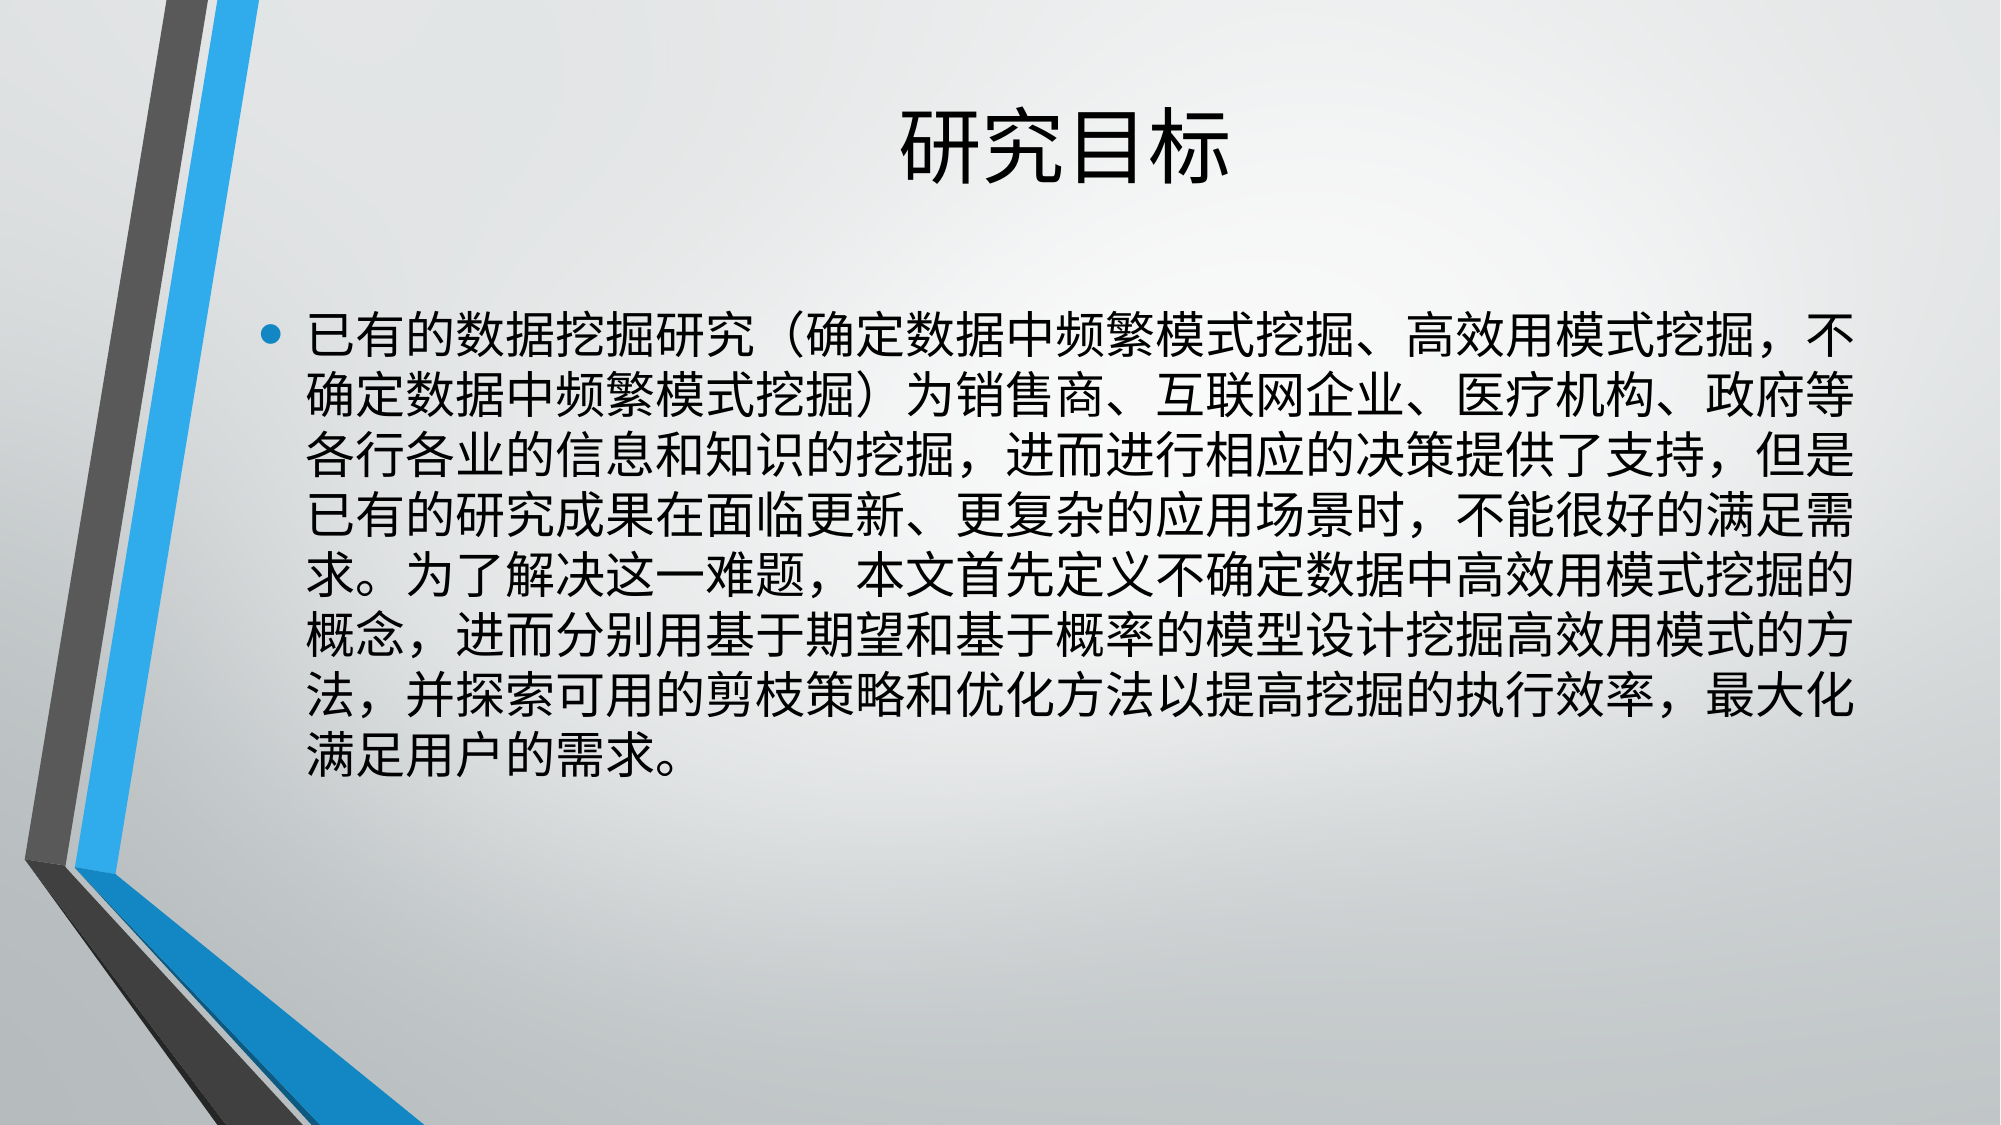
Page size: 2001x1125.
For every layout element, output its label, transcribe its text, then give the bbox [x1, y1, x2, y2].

title 研究目标 [243, 0, 1887, 287]
list 已有的数据挖掘研究（确定数据中频繁模式挖掘、高效用模式挖掘，不确定数据中频繁模式挖掘）为销售商、互联网企业、医疗机构、政府等各行各业的信息和知识的挖掘，进而进行相应的决策提供了支持，但是已有的研究成果在面临更新、更复杂的应用场景时，不能很好的满足需求。为了解决这一难题，本文首先定义不确定数据中高效用模式挖掘的概念，进而分别用基于期望和基于概率的模型设计挖掘高效用模式的方法，并探索可用的剪枝策略和优化方法以提高挖掘的执行效率，最大化满足用户的需求。 [243, 287, 1887, 800]
